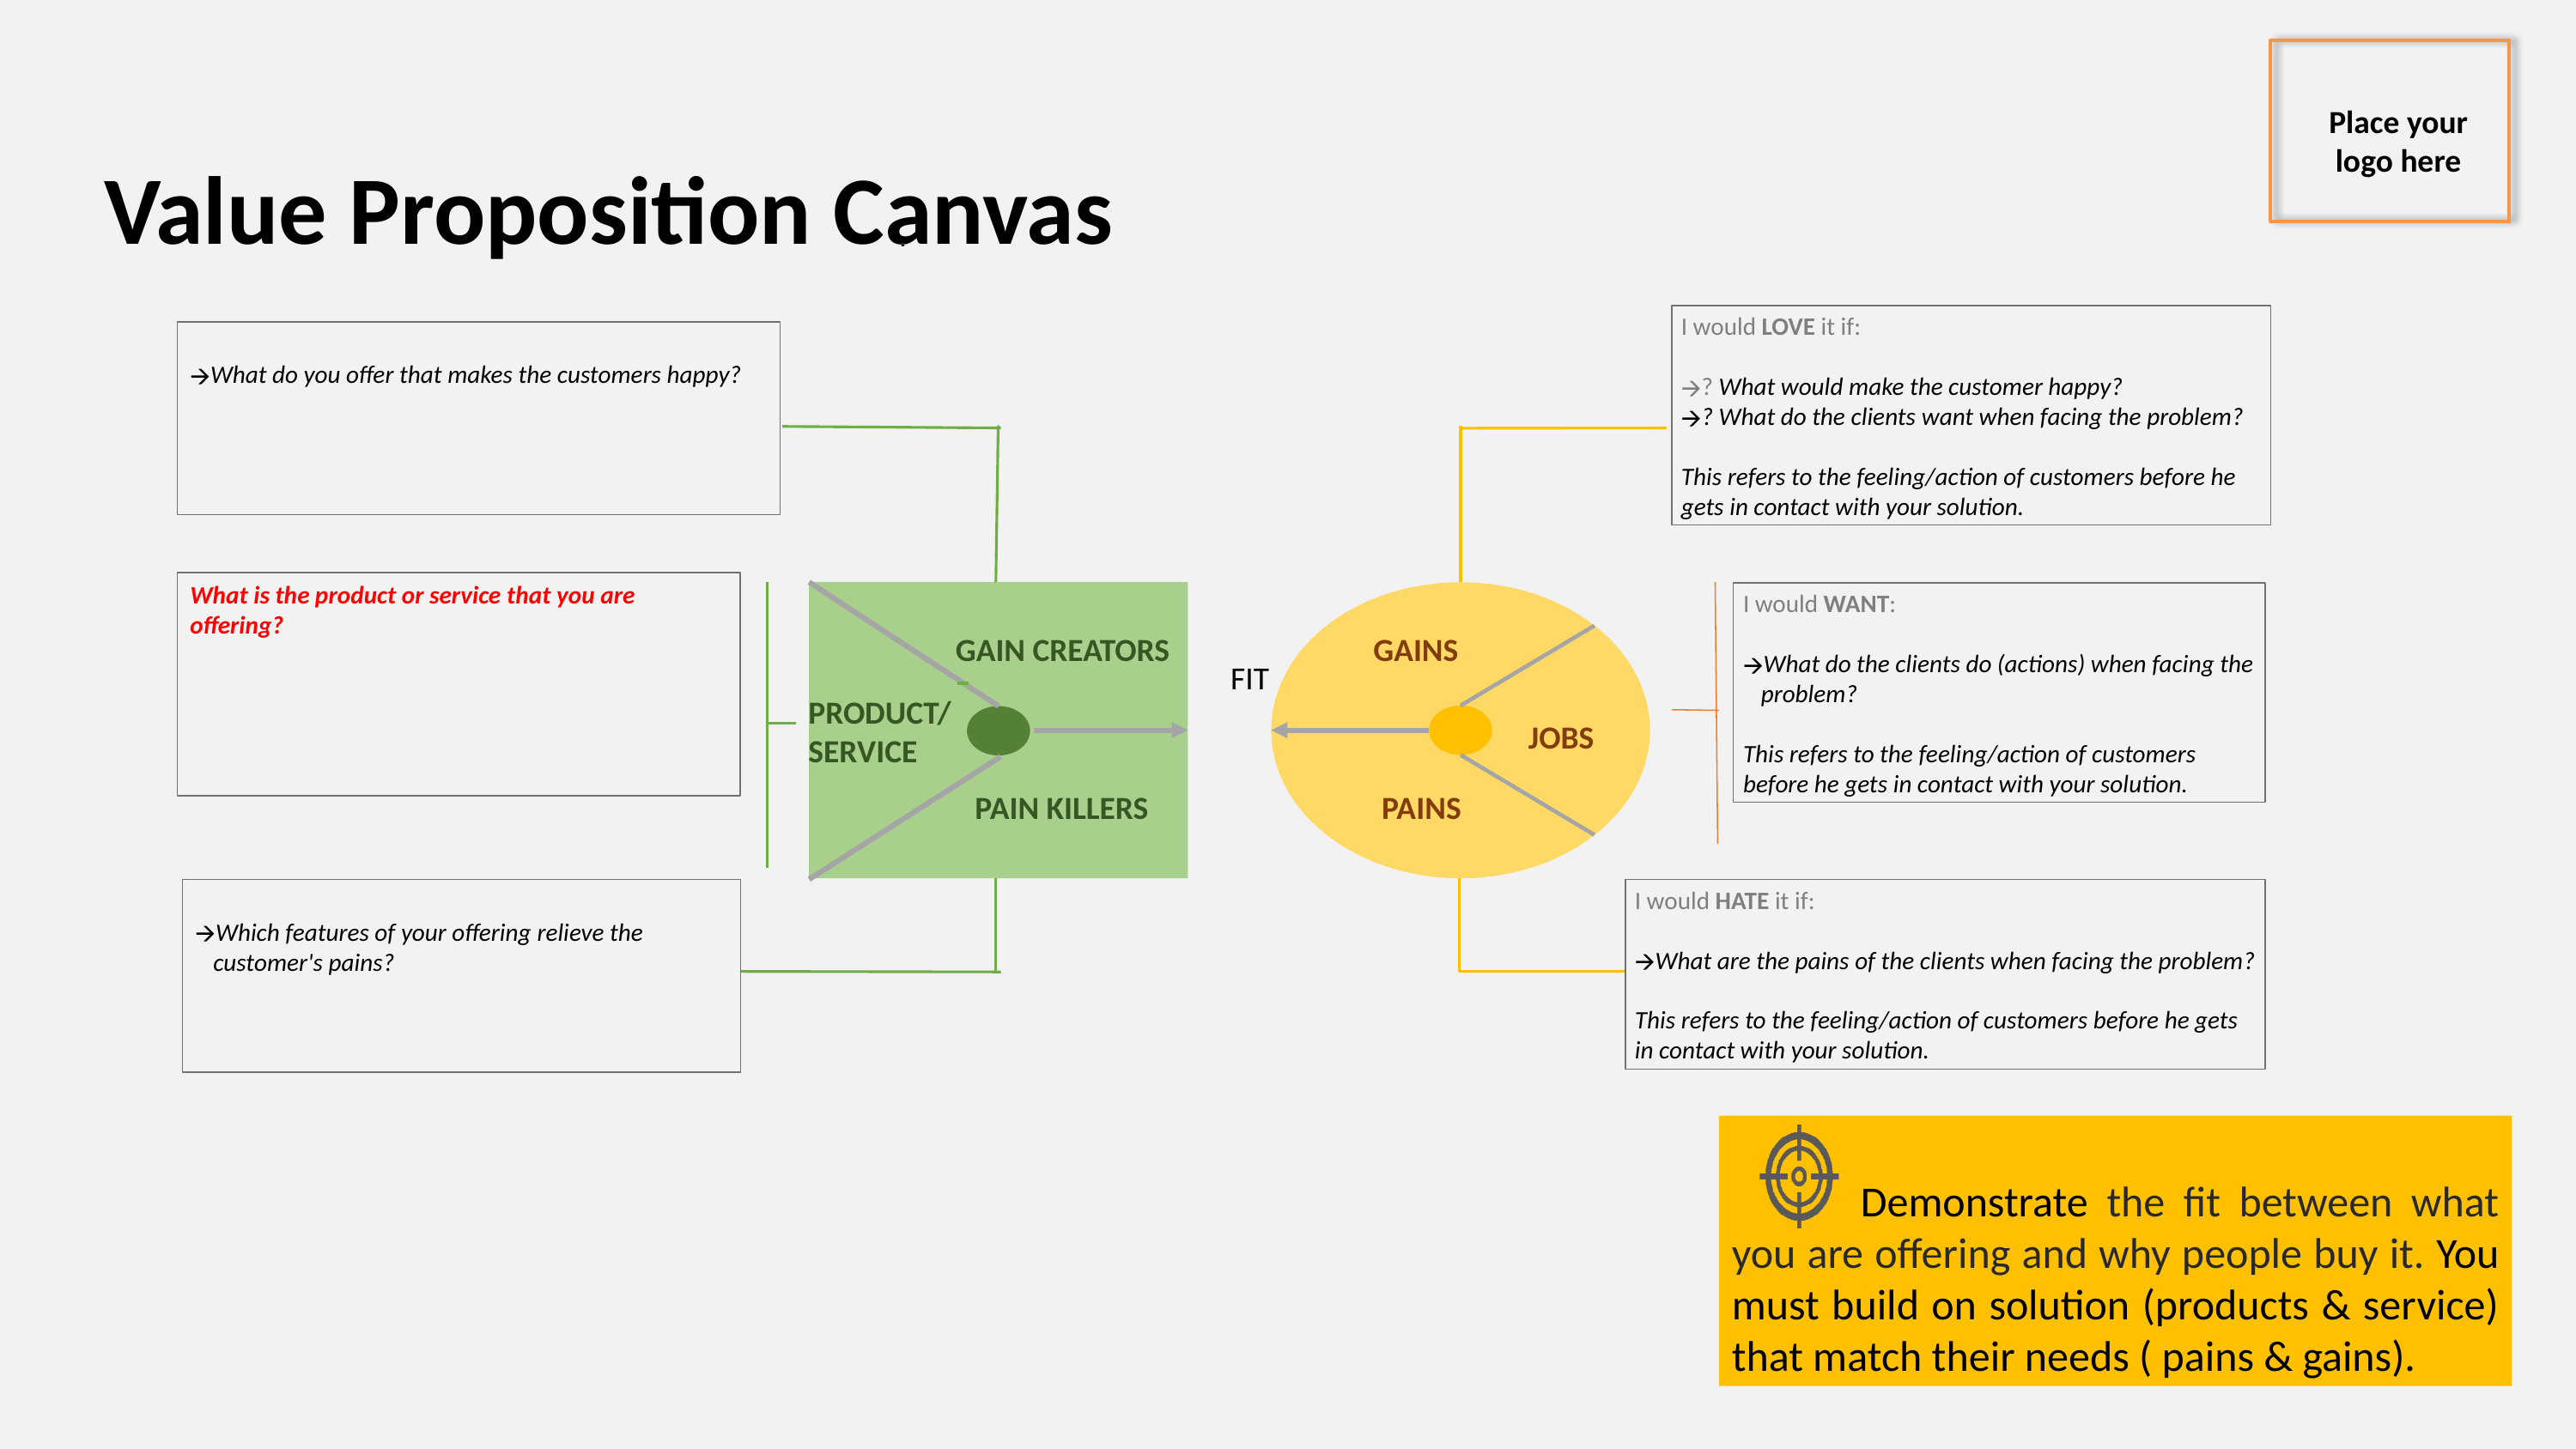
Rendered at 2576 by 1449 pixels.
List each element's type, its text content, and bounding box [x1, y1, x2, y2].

picture [1752, 1115, 1845, 1237]
text_box . [885, 208, 920, 260]
text_box [2270, 39, 2510, 222]
text_box Demonstrate the fit between what you are offering and why people buy it. You must build on solution (products & service) that match their needs ( pains & gains). [1718, 1115, 2512, 1386]
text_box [177, 305, 2271, 1102]
text_box Value Proposition Canvas [104, 76, 1843, 264]
